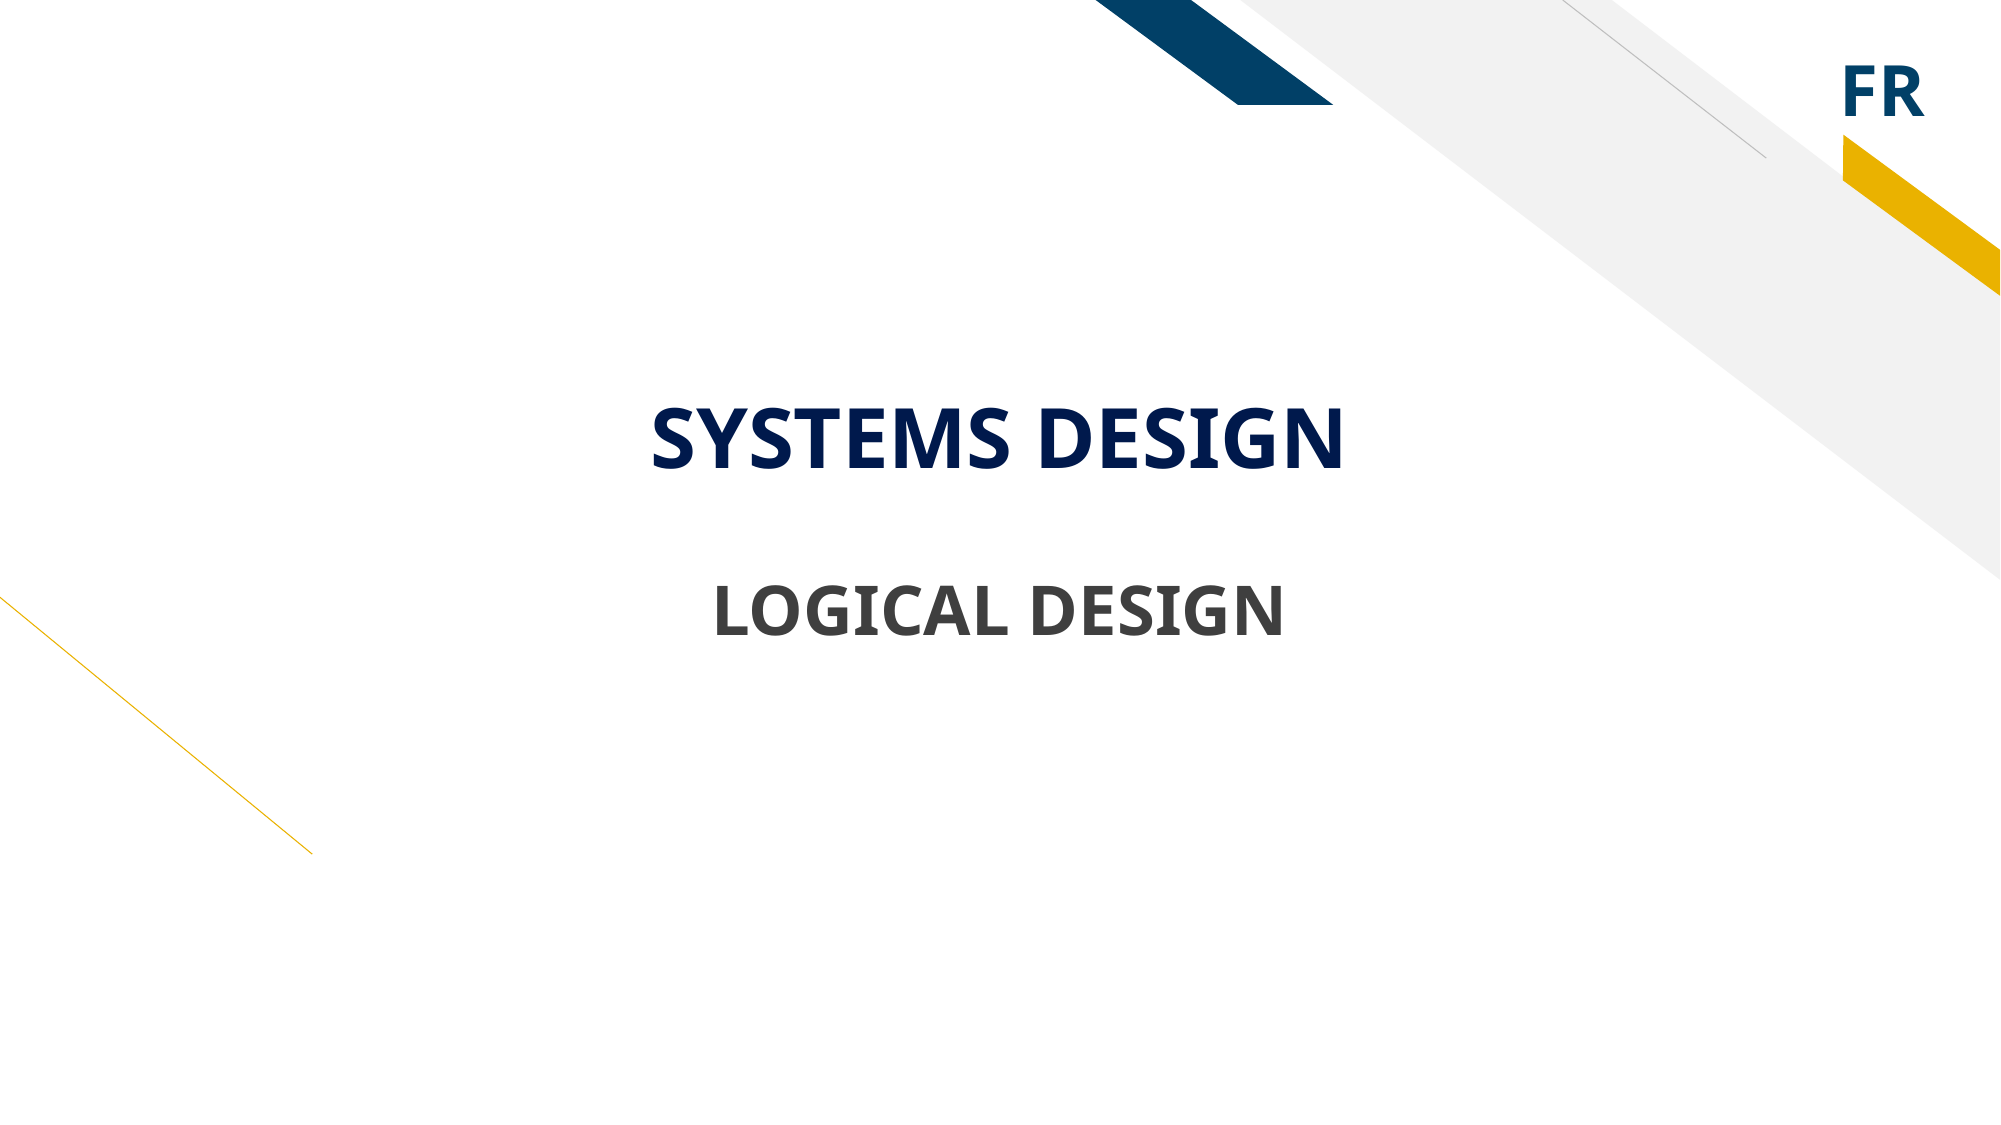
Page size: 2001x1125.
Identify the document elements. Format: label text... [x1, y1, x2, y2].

text_box LOGICAL DESIGN [99, 560, 1900, 656]
title SYSTEMS DESIGN [99, 297, 1900, 487]
